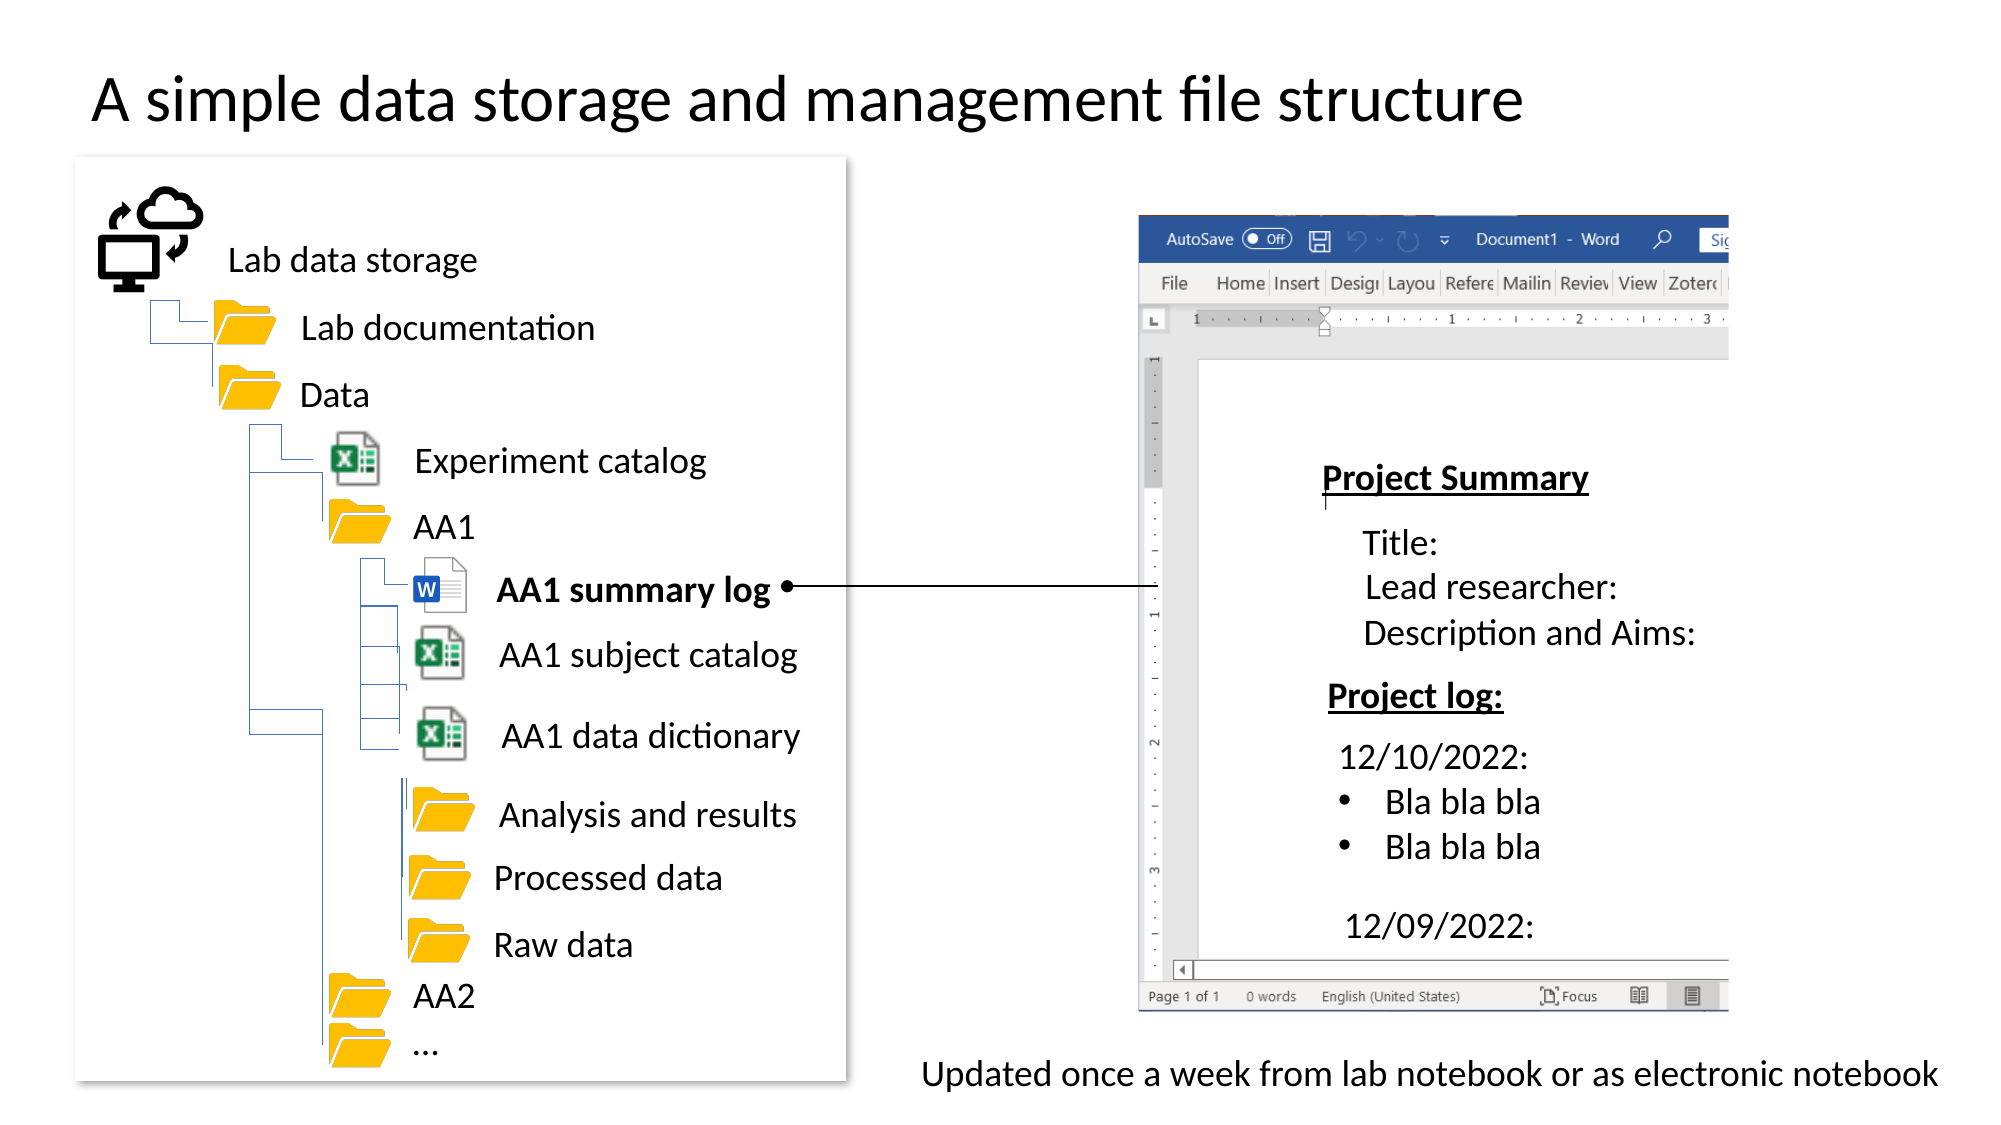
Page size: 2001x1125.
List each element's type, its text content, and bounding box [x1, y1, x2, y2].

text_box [75, 156, 846, 1083]
text_box Updated once a week from lab notebook or as electronic notebook [906, 1041, 1961, 1101]
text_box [1138, 214, 1729, 1012]
text_box A simple data storage and management file structure [77, 47, 1627, 143]
